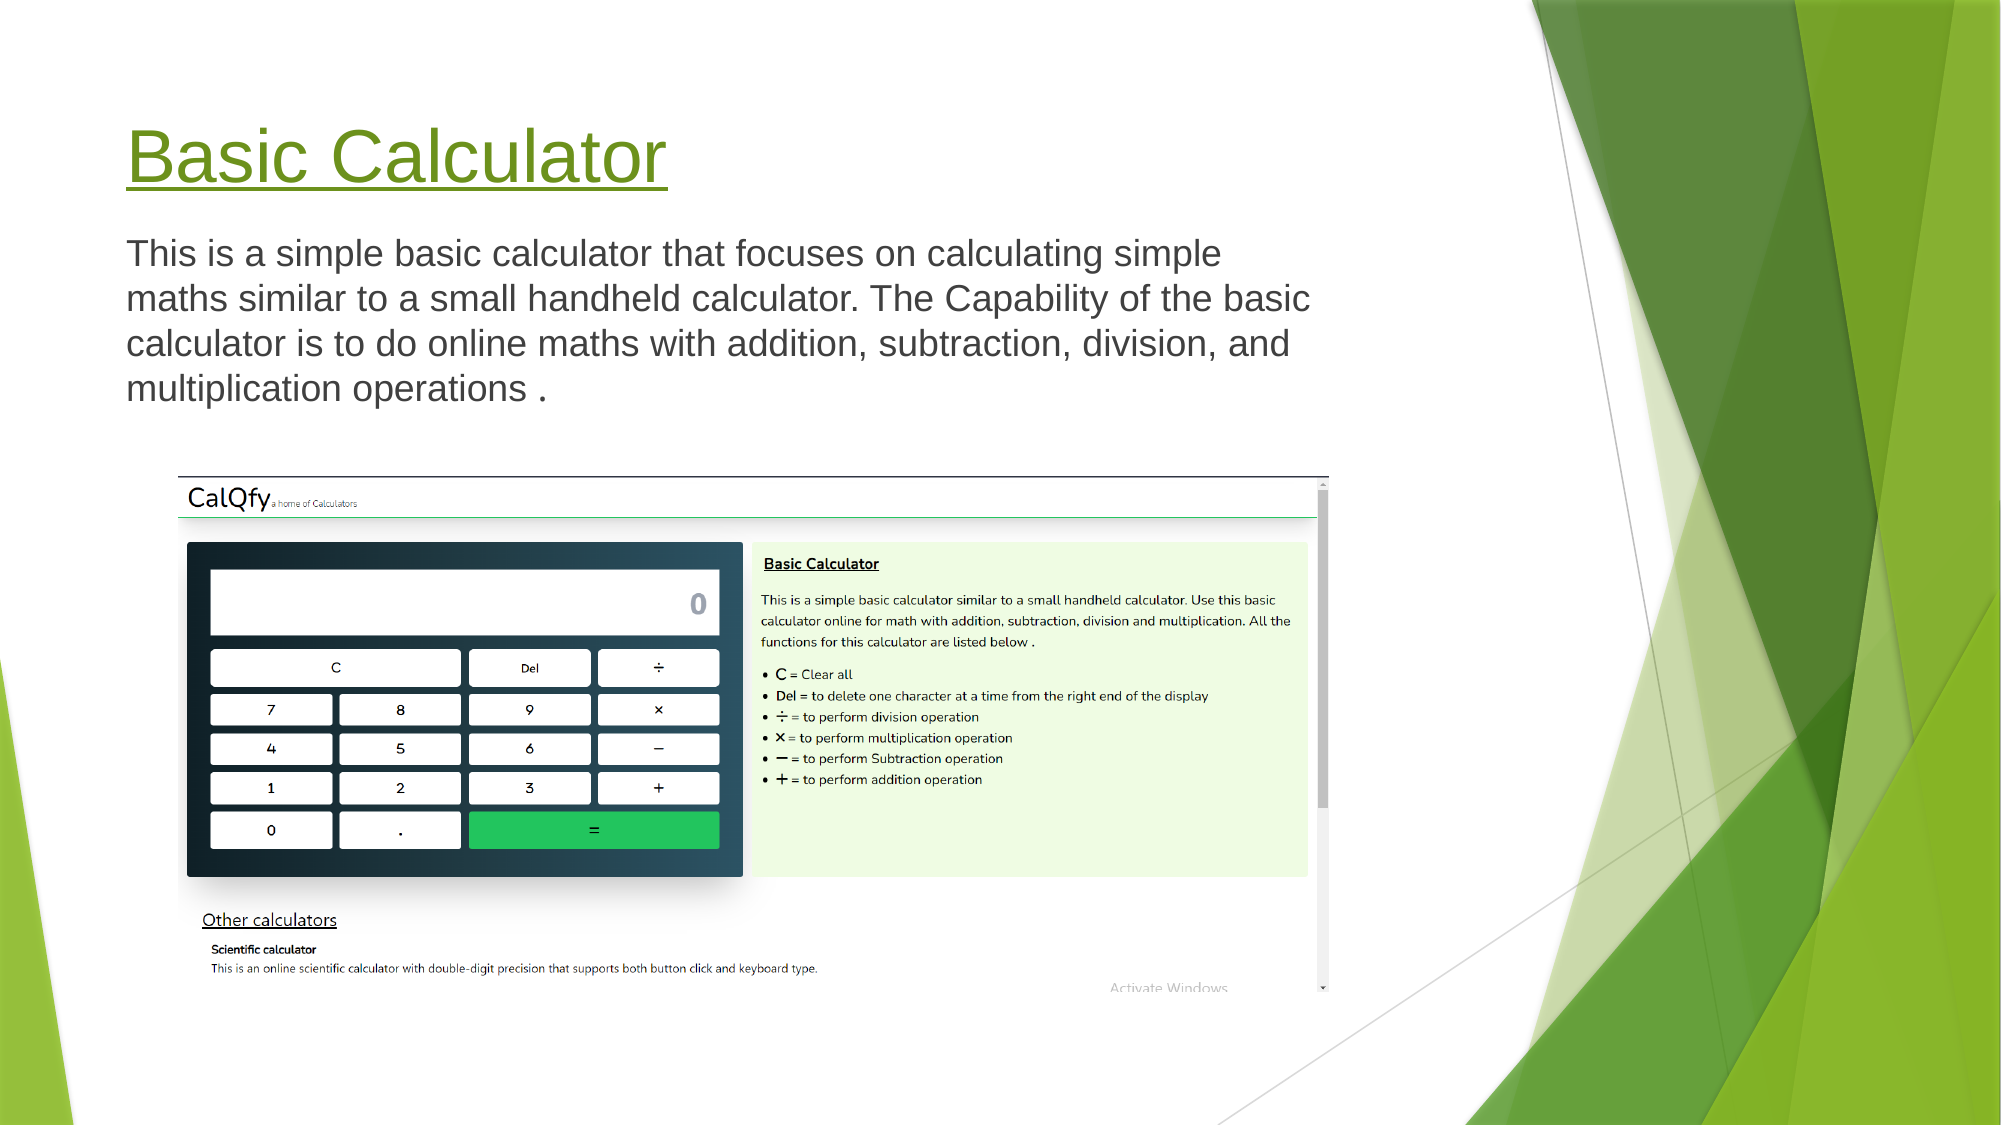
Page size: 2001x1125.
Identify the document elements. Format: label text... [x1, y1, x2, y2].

title Basic Calculator [111, 99, 1522, 247]
picture [178, 475, 1329, 993]
list This is a simple basic calculator that focuses on calculating simple maths similar to a small handheld calculator. The Capability of the basic calculator is to do online maths with addition, subtraction, division, and multiplication operations . [111, 221, 1329, 964]
